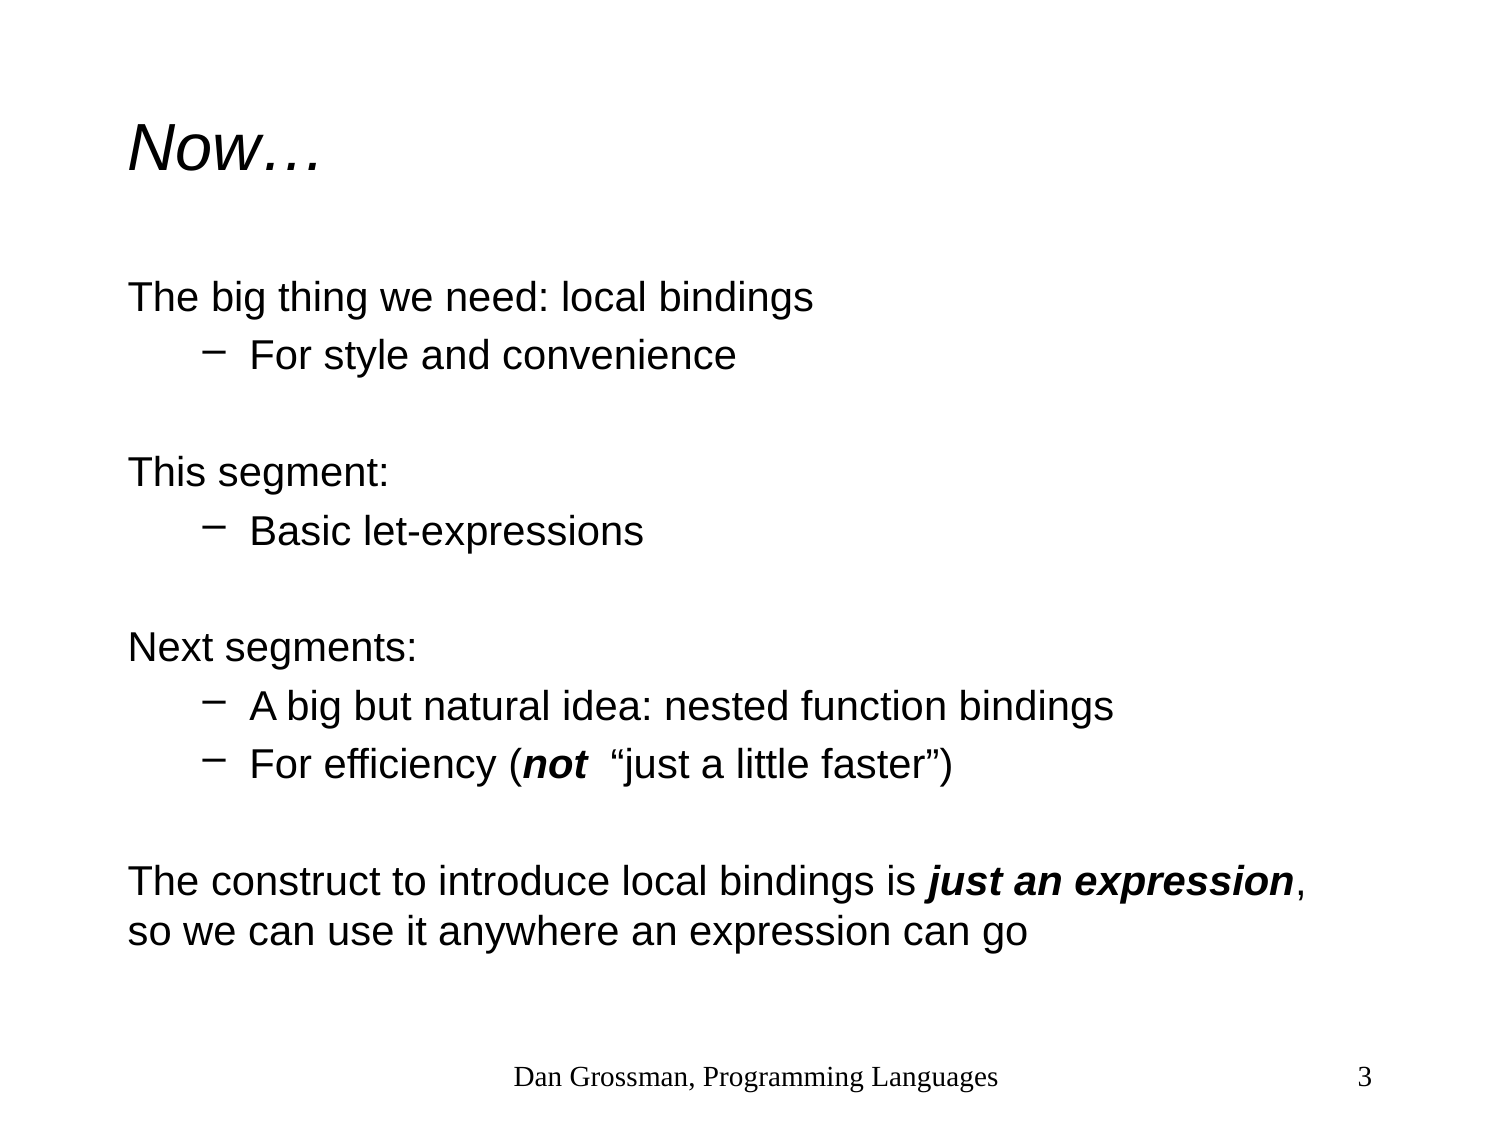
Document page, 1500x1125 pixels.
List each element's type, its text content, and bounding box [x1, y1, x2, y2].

slide_number 3 [1074, 1049, 1388, 1125]
footer Dan Grossman, Programming Languages [474, 1049, 1038, 1125]
title Now… [112, 49, 1388, 238]
list The big thing we need: local bindings For style and convenience This segment: Basic let-expressions Next segments: A big but natural idea: nested function bindings For efficiency (not “just a little faster”) The construct to introduce local bindings is just an expression, so we can use it anywhere an expression can go [112, 262, 1388, 1001]
